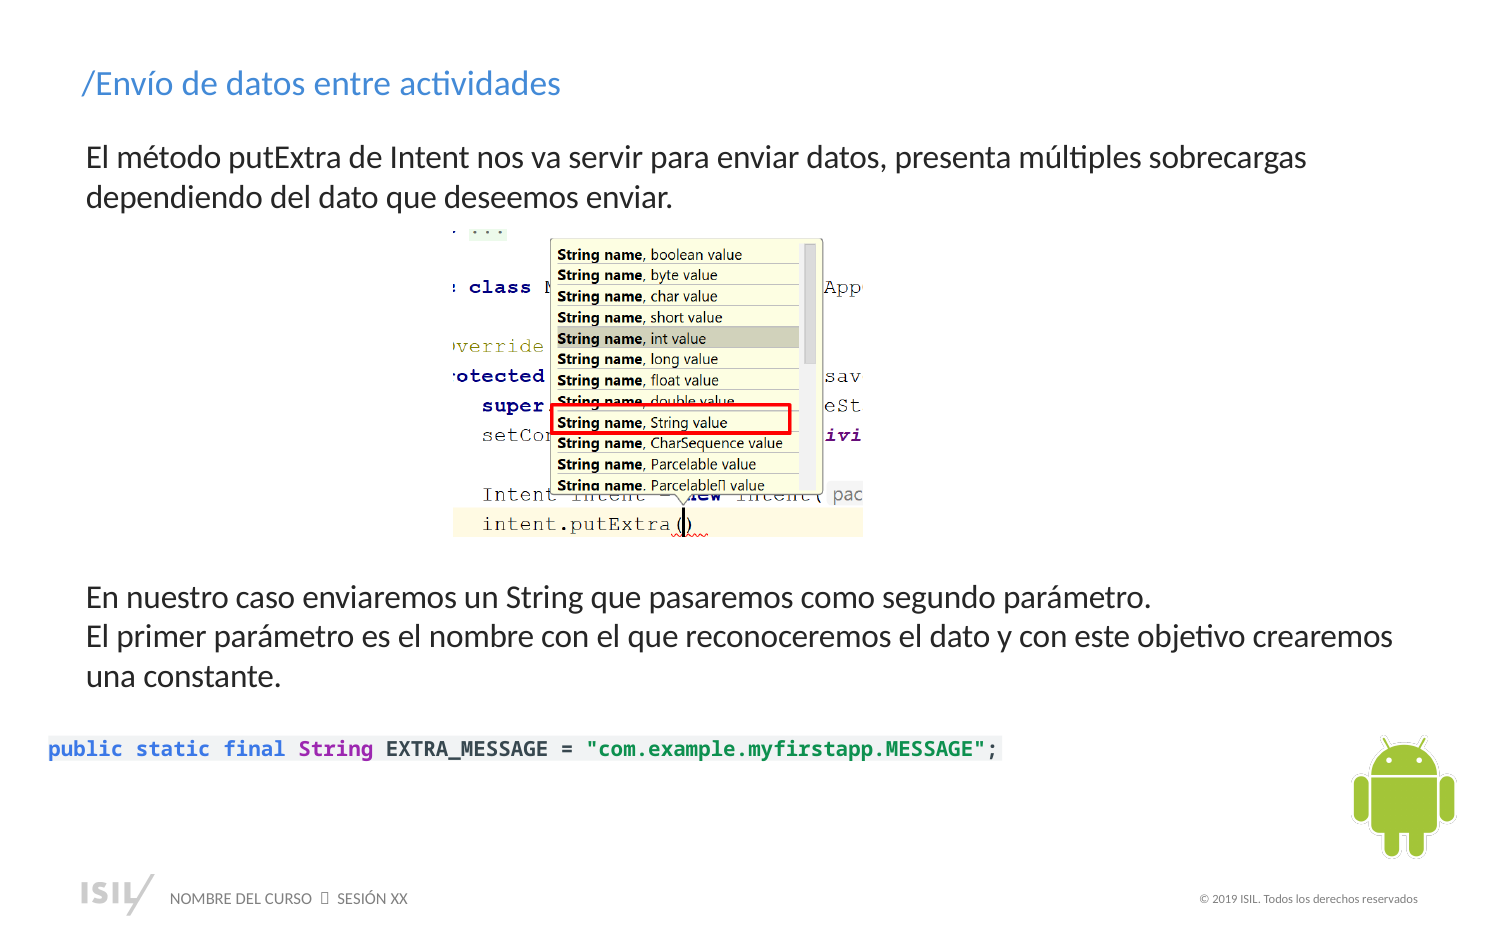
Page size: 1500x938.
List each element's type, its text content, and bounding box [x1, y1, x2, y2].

picture [1351, 735, 1457, 859]
text_box El método putExtra de Intent nos va servir para enviar datos, presenta múltiples sobrecargas dependiendo del dato que deseemos enviar. En nuestro caso enviaremos un String que pasaremos como segundo parámetro. El primer parámetro es el nombre con el que reconoceremos el dato y con este objetivo crearemos una constante. [83, 135, 1424, 938]
text_box /Envío de datos entre actividades [66, 52, 1249, 110]
text_box public static final String EXTRA_MESSAGE = "com.example.myfirstapp.MESSAGE"; [48, 735, 1003, 761]
picture [452, 229, 863, 546]
